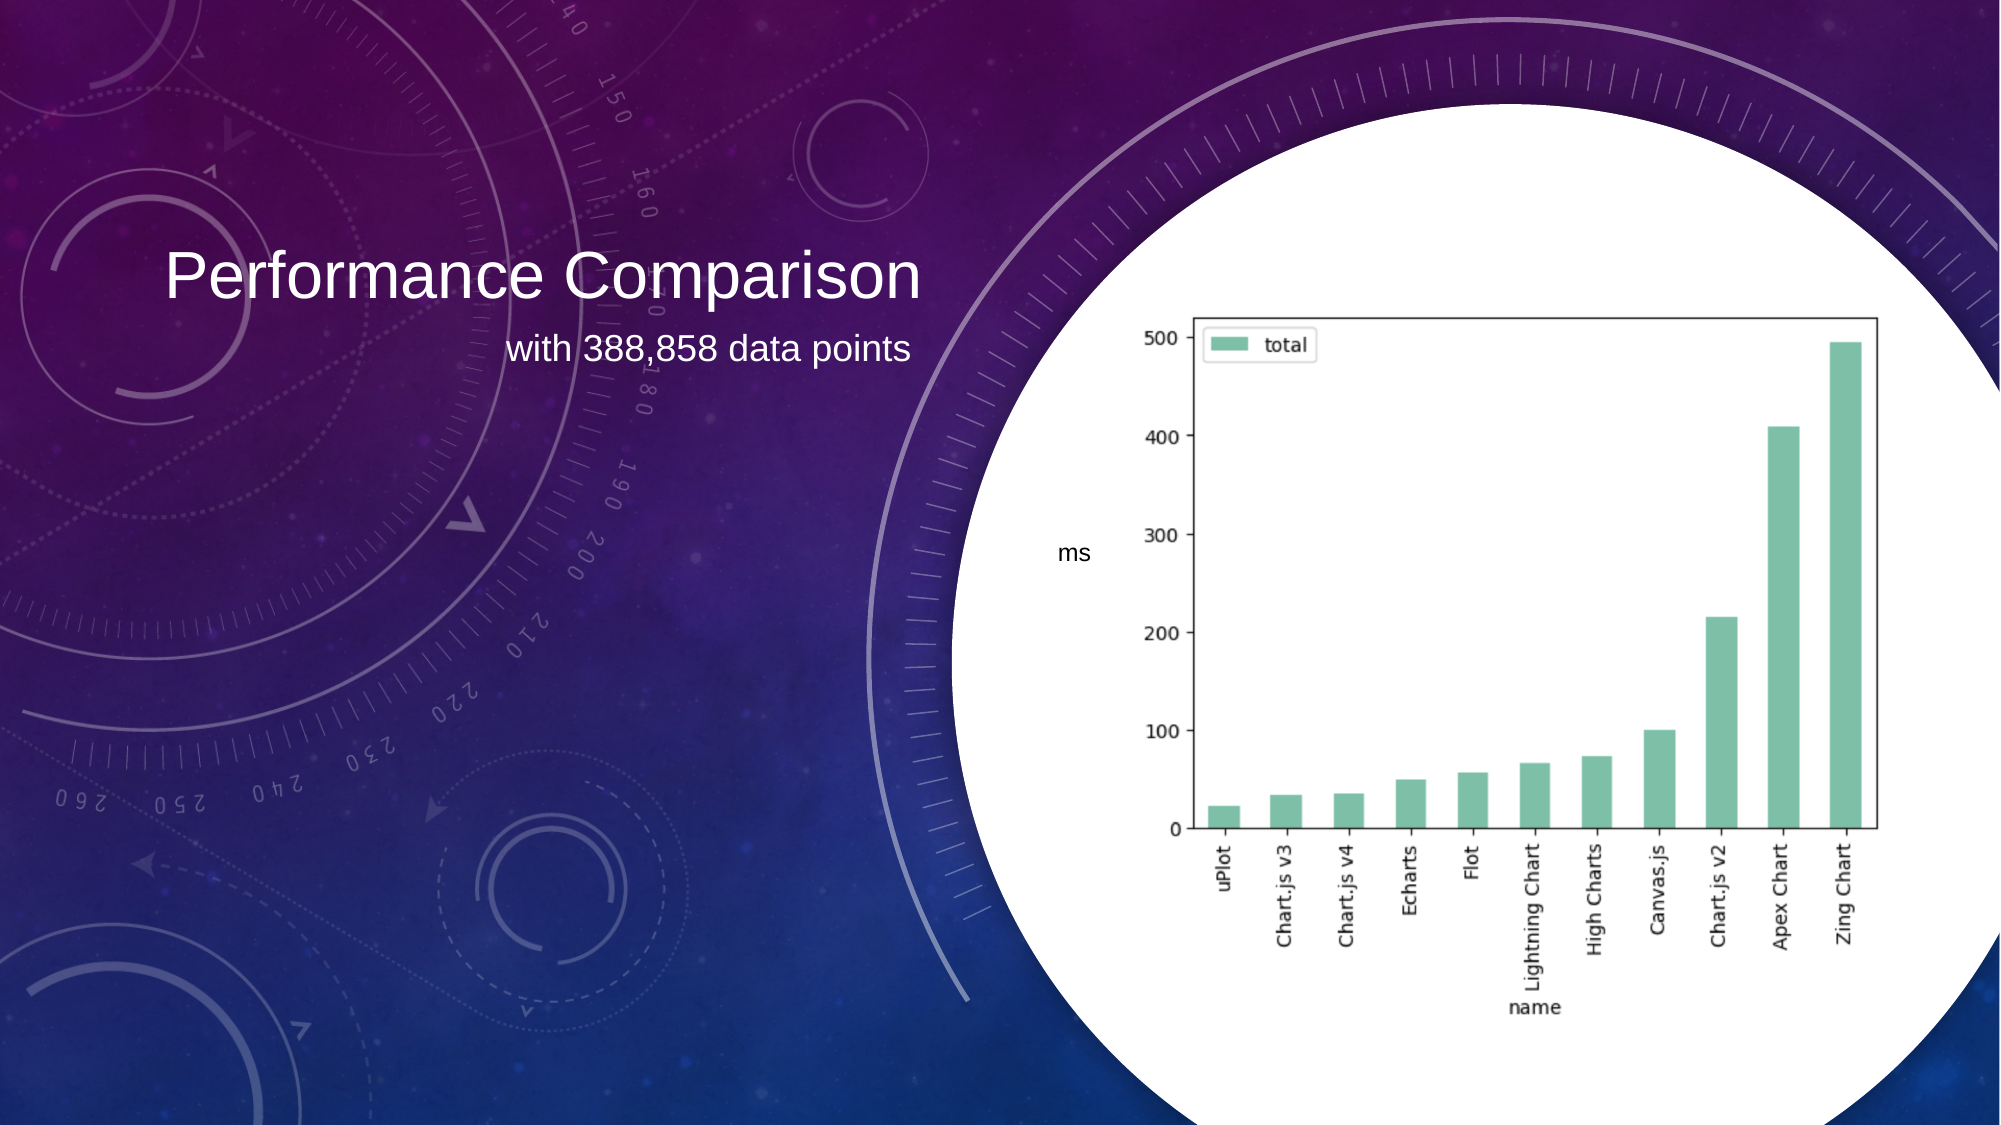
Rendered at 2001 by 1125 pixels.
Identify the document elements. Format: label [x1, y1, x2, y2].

text_box [904, 54, 2000, 914]
picture [0, 0, 2000, 1125]
